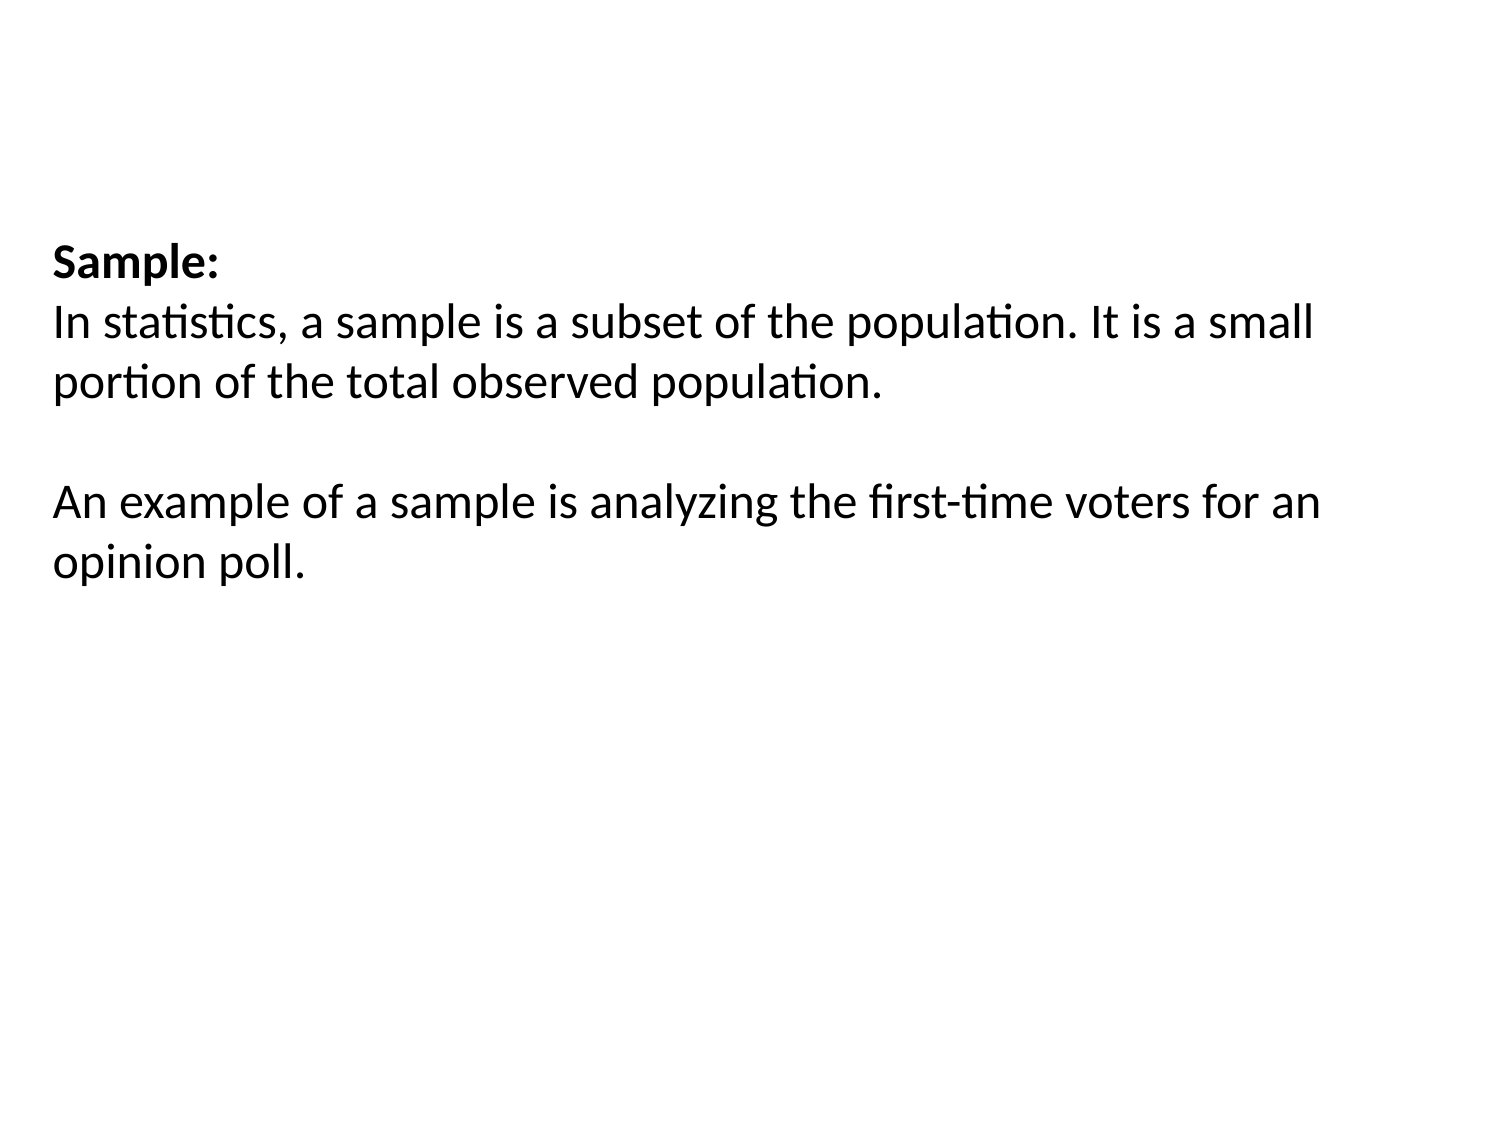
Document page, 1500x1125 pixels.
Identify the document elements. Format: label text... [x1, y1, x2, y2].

list Sample: In statistics, a sample is a subset of the population. It is a small portion of the total observed population. An example of a sample is analyzing the first-time voters for an opinion poll. [52, 228, 1448, 653]
